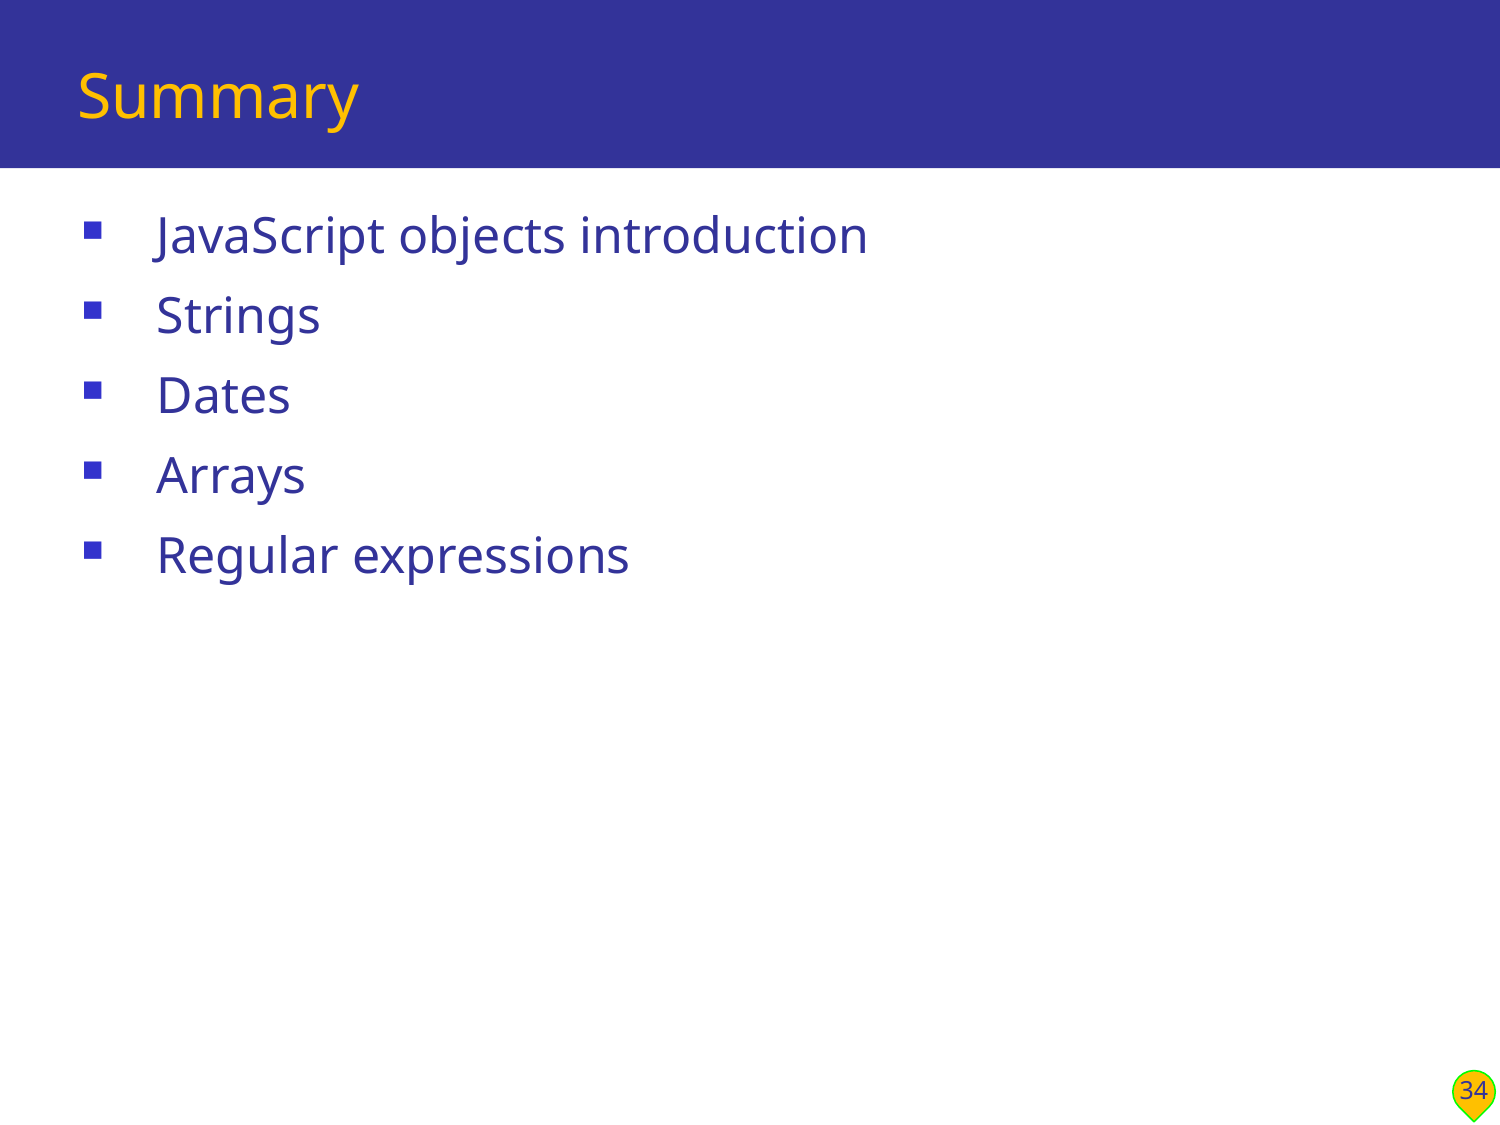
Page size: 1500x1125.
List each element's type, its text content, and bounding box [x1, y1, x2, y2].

title Summary [62, 24, 1465, 139]
list JavaScript objects introduction Strings Dates Arrays Regular expressions [66, 196, 1459, 1006]
footer 34 [1430, 1040, 1500, 1117]
